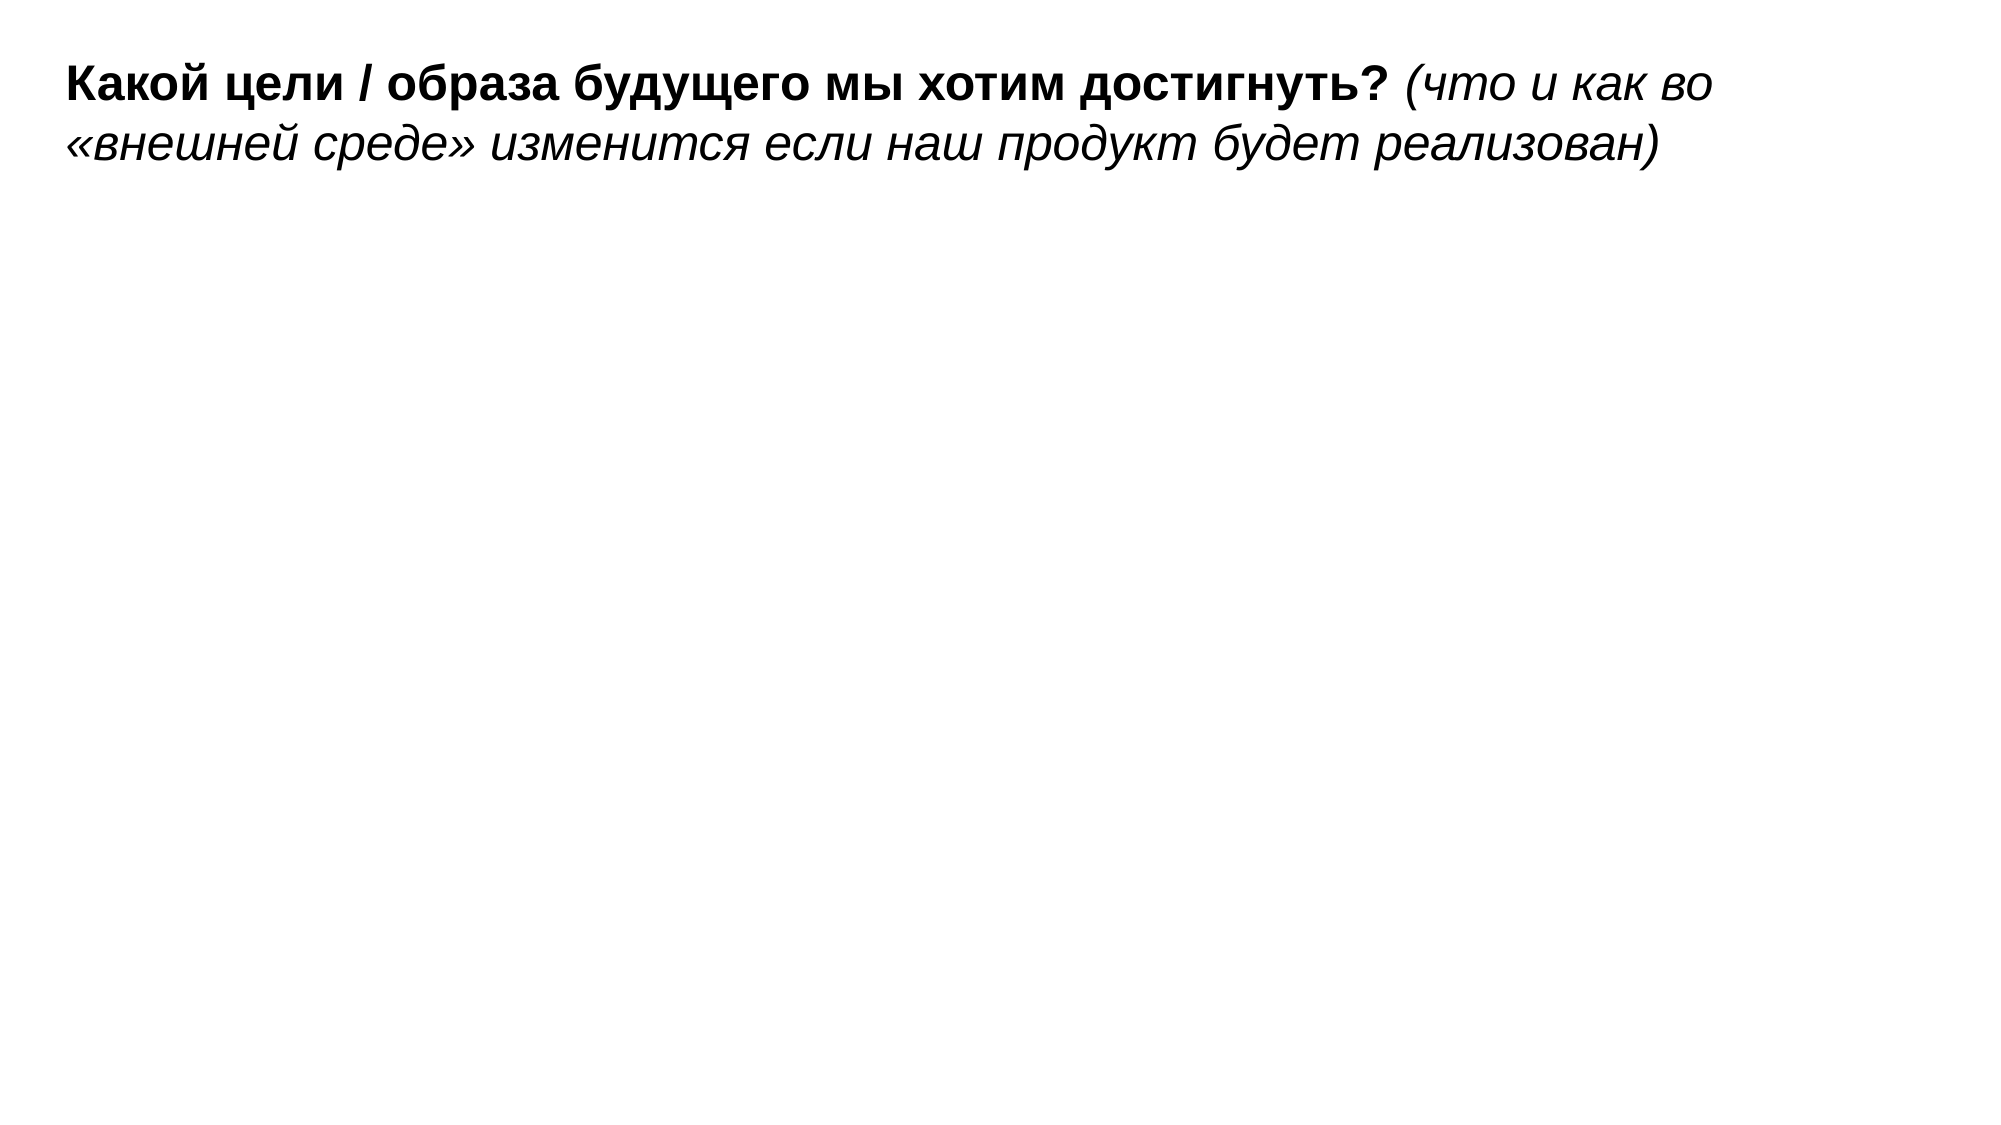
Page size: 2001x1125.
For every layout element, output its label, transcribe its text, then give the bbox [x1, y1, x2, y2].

text_box Какой цели / образа будущего мы хотим достигнуть? (что и как во «внешней среде» изменится если наш продукт будет реализован) [50, 0, 1912, 179]
